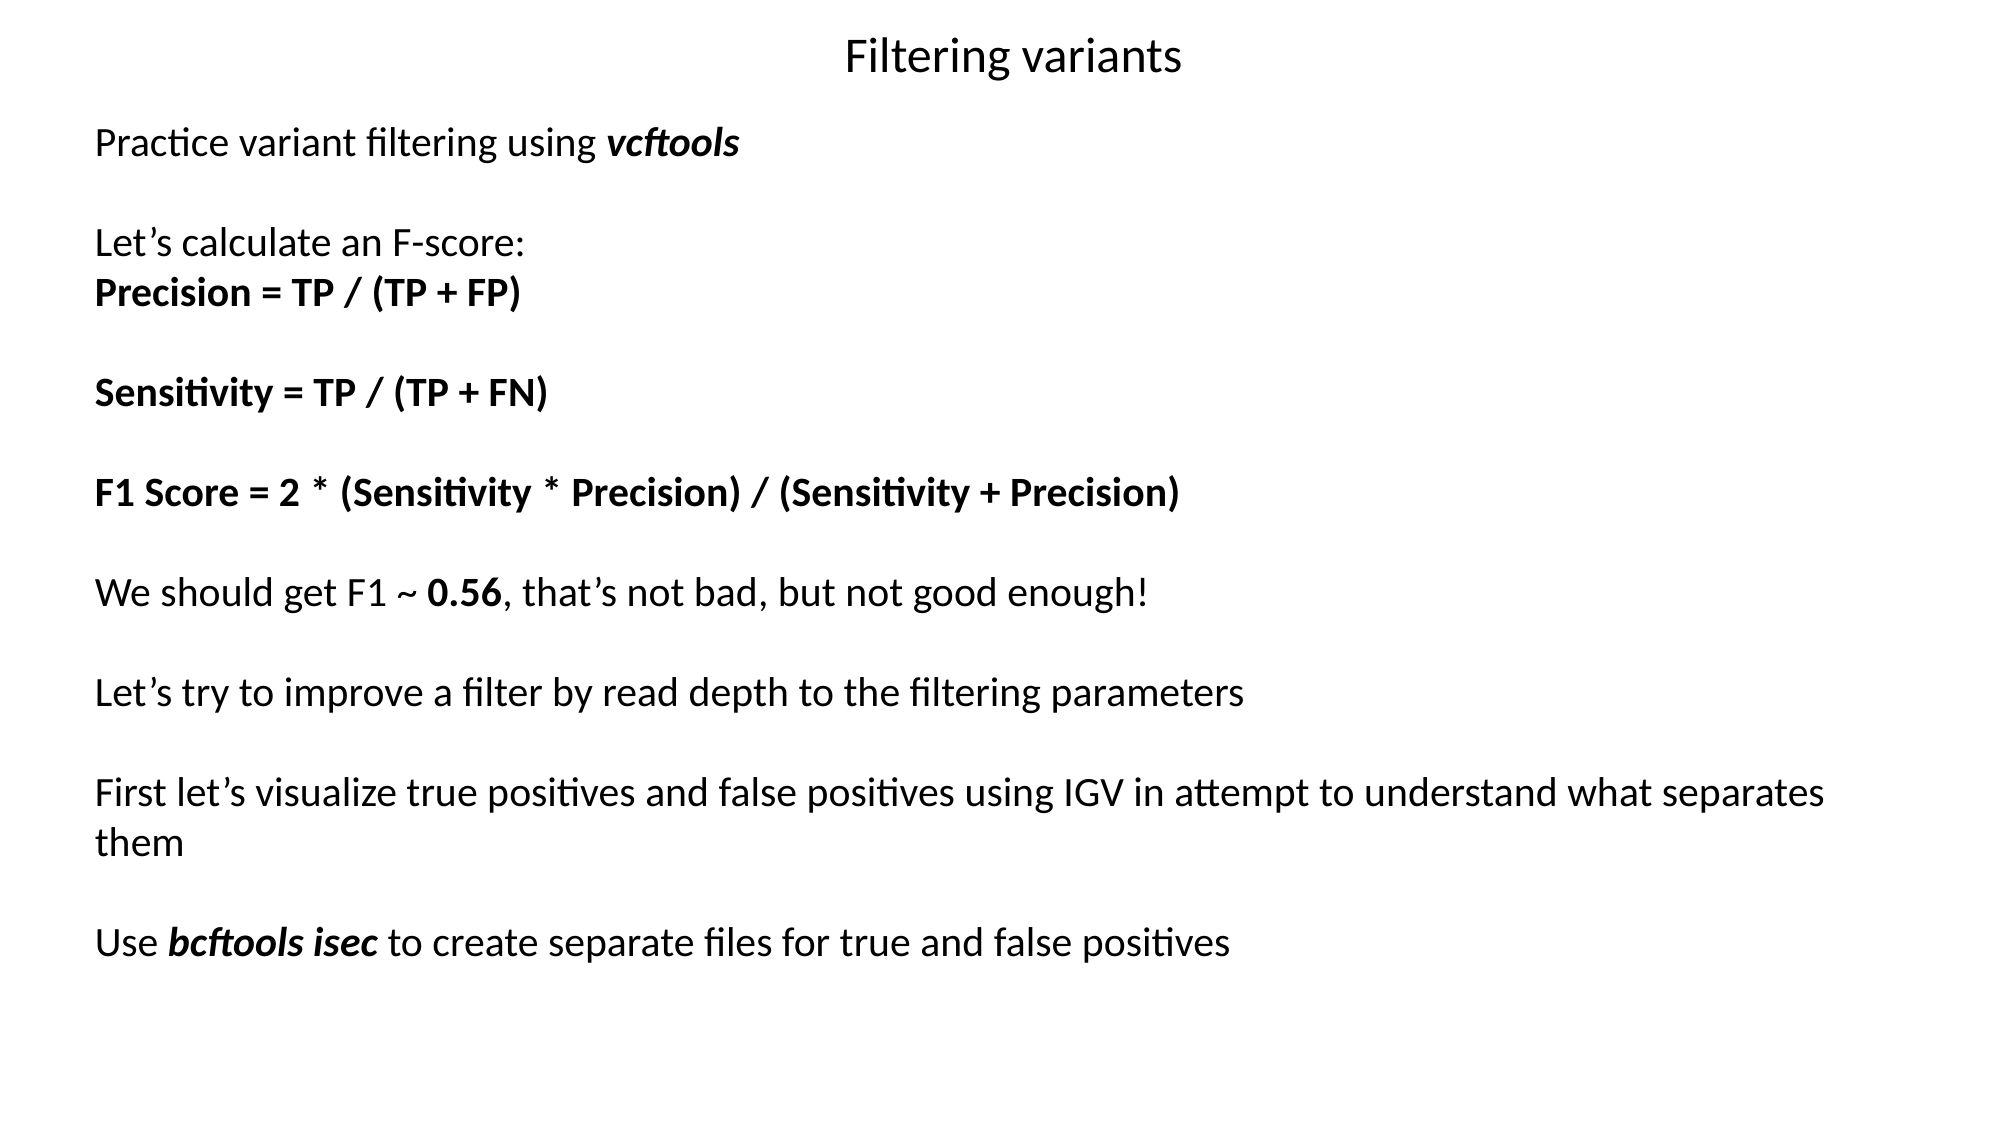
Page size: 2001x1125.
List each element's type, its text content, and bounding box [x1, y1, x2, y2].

text_box Practice variant filtering using vcftools Let’s calculate an F-score: Precision = TP / (TP + FP) Sensitivity = TP / (TP + FN) F1 Score = 2 * (Sensitivity * Precision) / (Sensitivity + Precision) We should get F1 ~ 0.56, that’s not bad, but not good enough! Let’s try to improve a filter by read depth to the filtering parameters First let’s visualize true positives and false positives using IGV in attempt to understand what separates them Use bcftools isec to create separate files for true and false positives [79, 107, 1897, 1125]
text_box Filtering variants [830, 15, 1198, 90]
